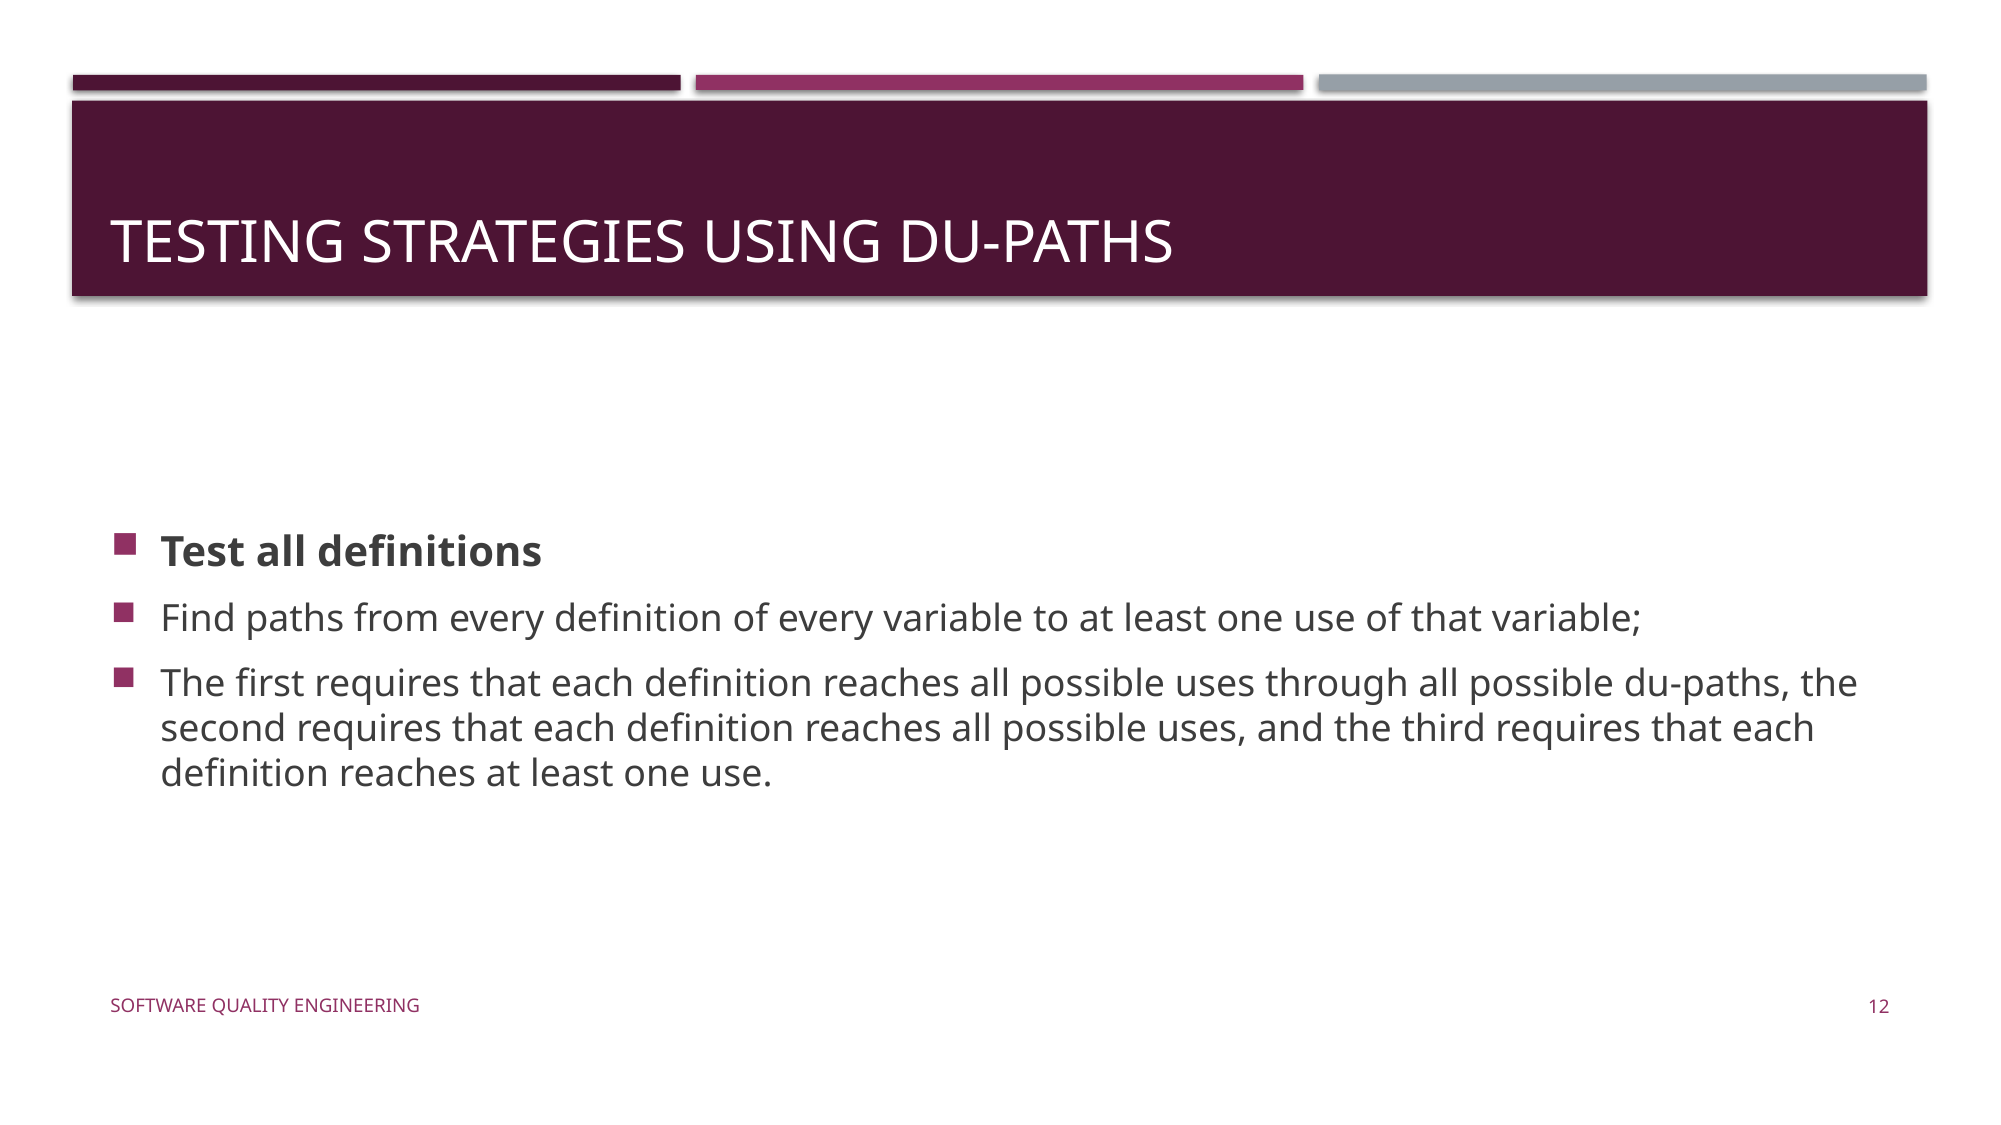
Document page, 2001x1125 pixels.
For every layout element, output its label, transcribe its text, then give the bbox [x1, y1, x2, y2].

list Test all definitions Find paths from every definition of every variable to at least one use of that variable; The first requires that each definition reaches all possible uses through all possible du-paths, the second requires that each definition reaches all possible uses, and the third requires that each definition reaches at least one use. [95, 357, 1905, 962]
footer Software Quality Engineering [95, 976, 1230, 1037]
title Testing Strategies Using du-Paths [95, 115, 1905, 282]
slide_number 12 [1732, 977, 1905, 1037]
